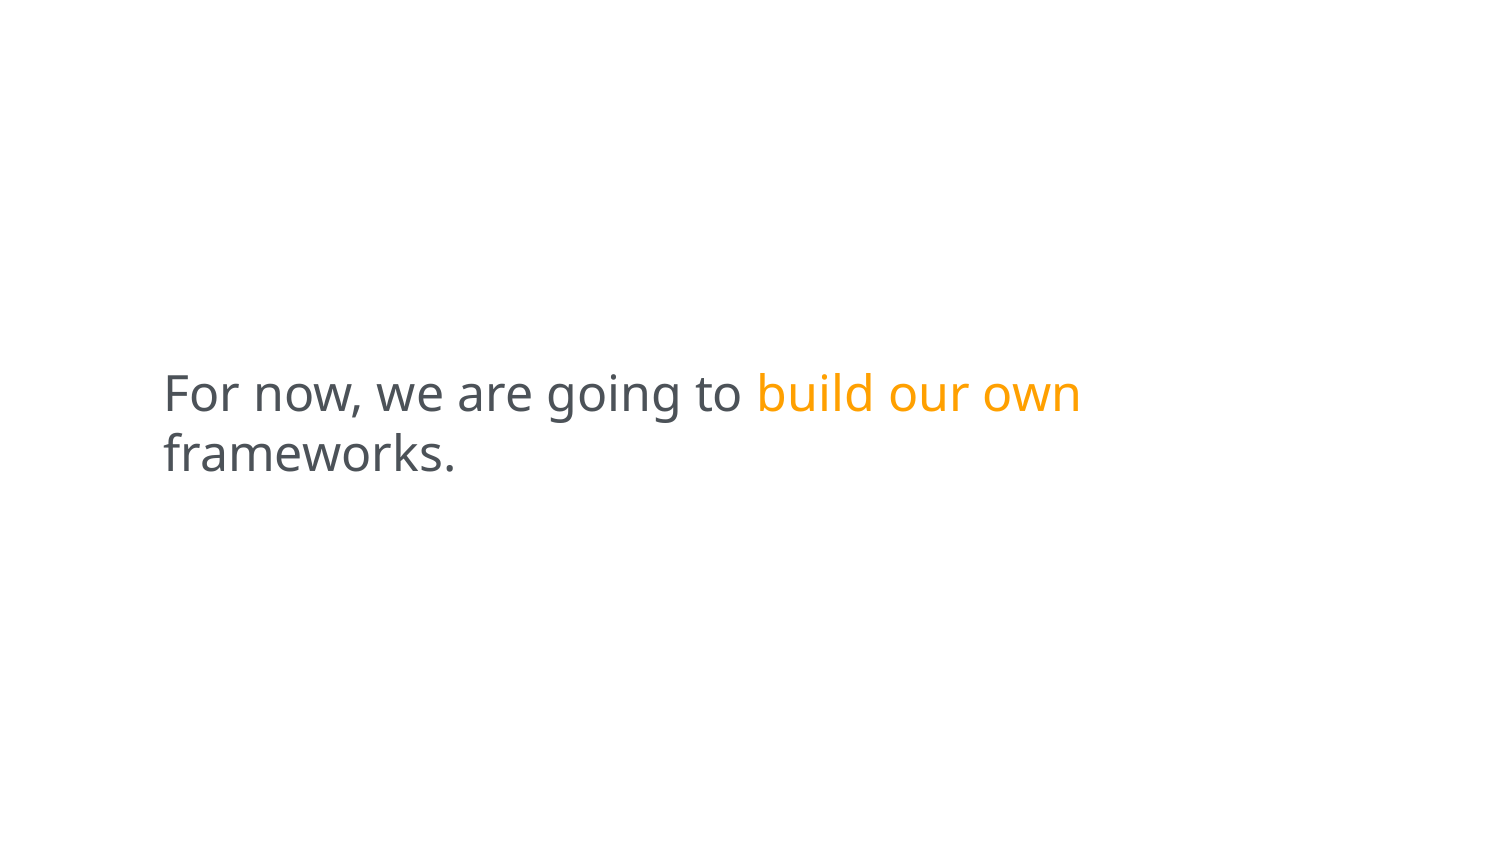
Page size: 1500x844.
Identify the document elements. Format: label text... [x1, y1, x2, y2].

text_box For now, we are going to build our own frameworks. [148, 190, 1352, 654]
